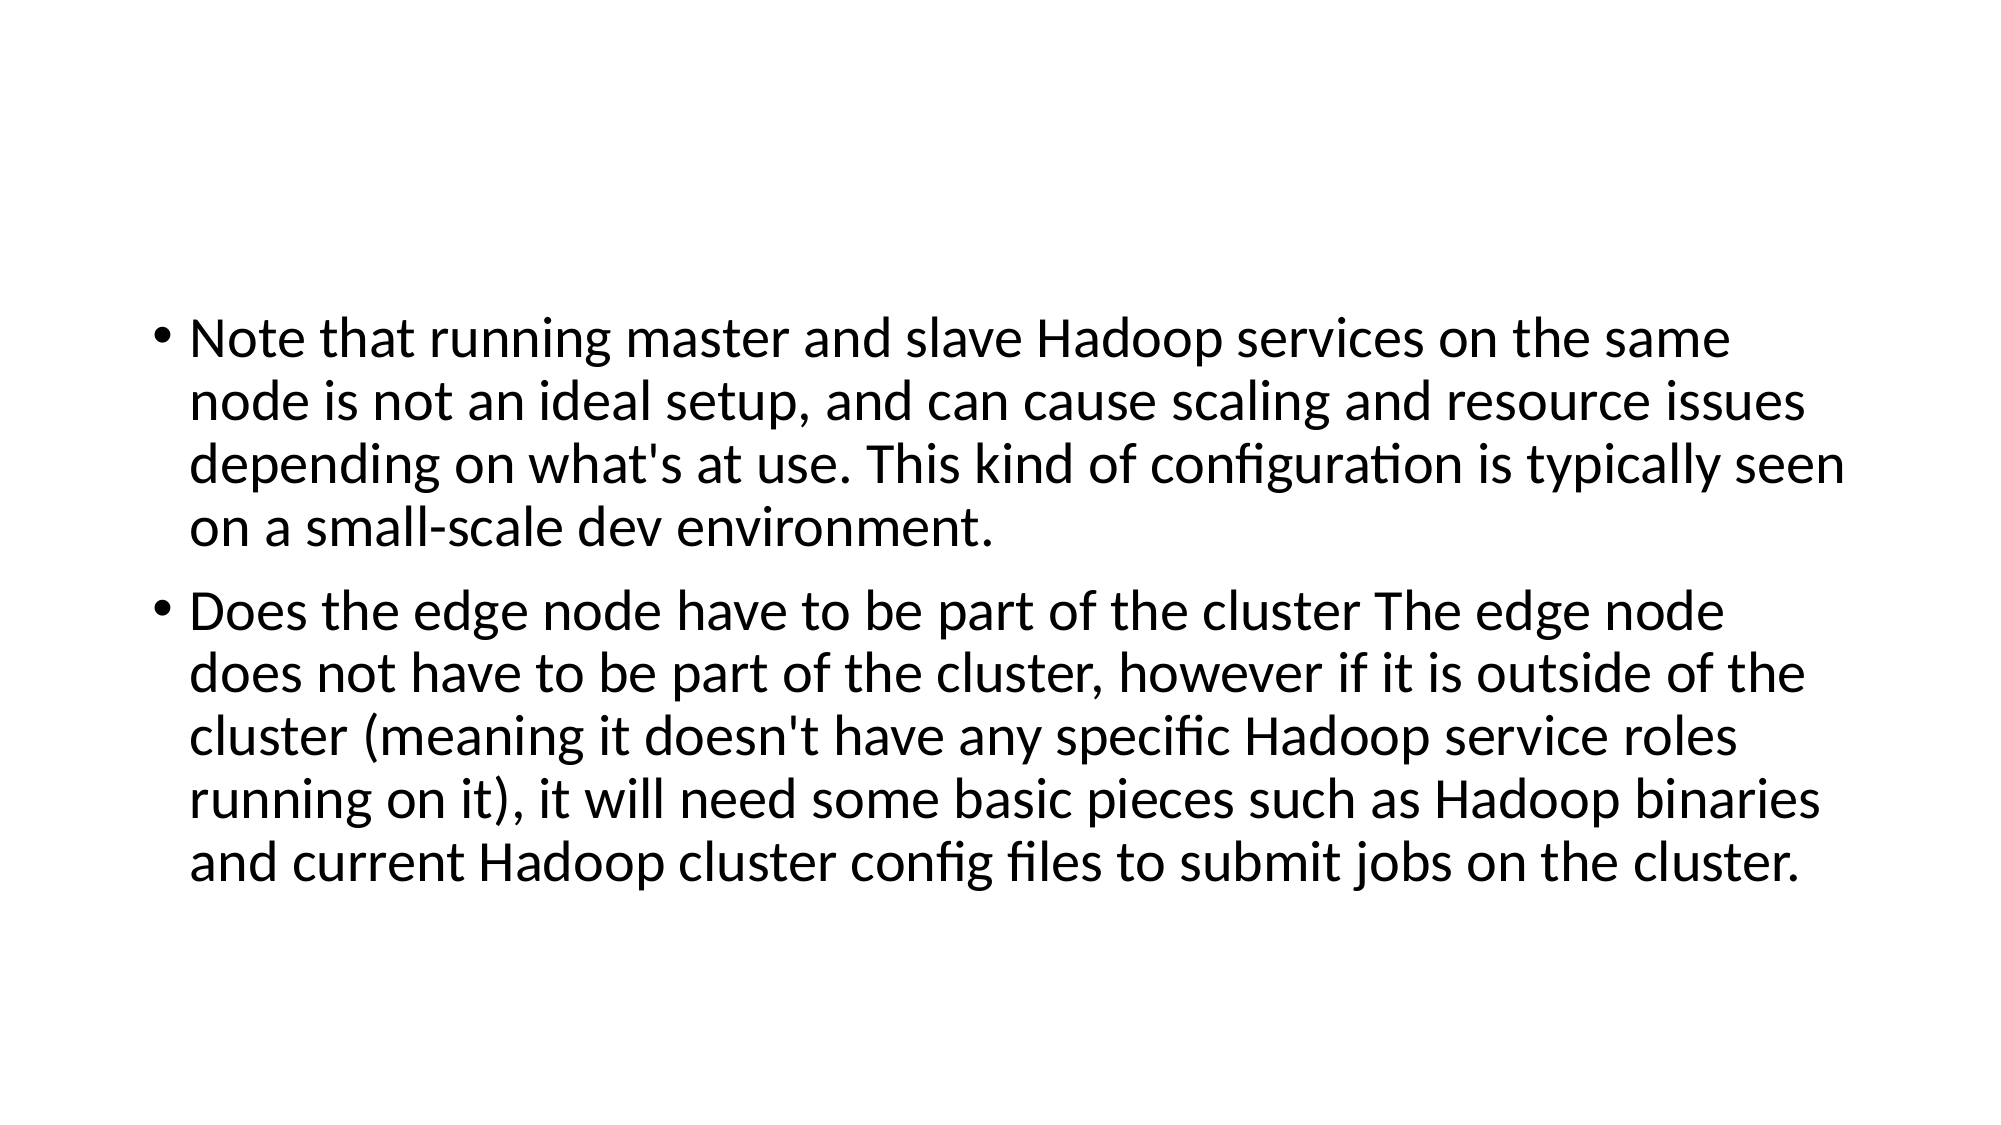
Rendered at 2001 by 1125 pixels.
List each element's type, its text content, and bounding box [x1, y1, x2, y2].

list Note that running master and slave Hadoop services on the same node is not an ideal setup, and can cause scaling and resource issues depending on what's at use. This kind of configuration is typically seen on a small-scale dev environment. Does the edge node have to be part of the cluster The edge node does not have to be part of the cluster, however if it is outside of the cluster (meaning it doesn't have any specific Hadoop service roles running on it), it will need some basic pieces such as Hadoop binaries and current Hadoop cluster config files to submit jobs on the cluster. [137, 299, 1863, 1014]
